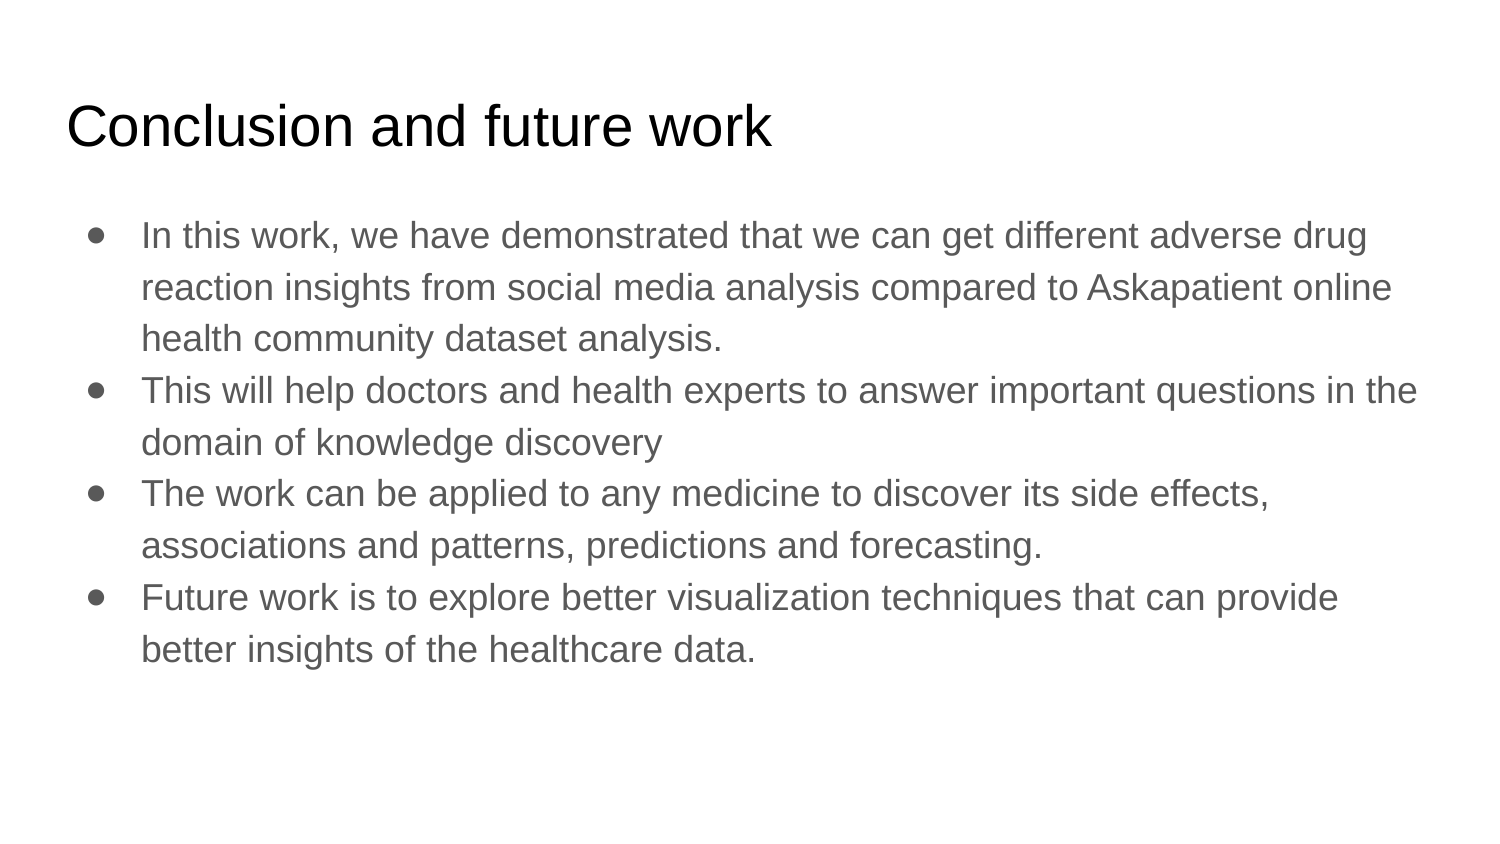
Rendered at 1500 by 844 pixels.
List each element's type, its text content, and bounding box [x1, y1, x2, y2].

title Conclusion and future work [51, 72, 1449, 167]
list In this work, we have demonstrated that we can get different adverse drug reaction insights from social media analysis compared to Askapatient online health community dataset analysis. This will help doctors and health experts to answer important questions in the domain of knowledge discovery The work can be applied to any medicine to discover its side effects, associations and patterns, predictions and forecasting. Future work is to explore better visualization techniques that can provide better insights of the healthcare data. [51, 189, 1449, 750]
